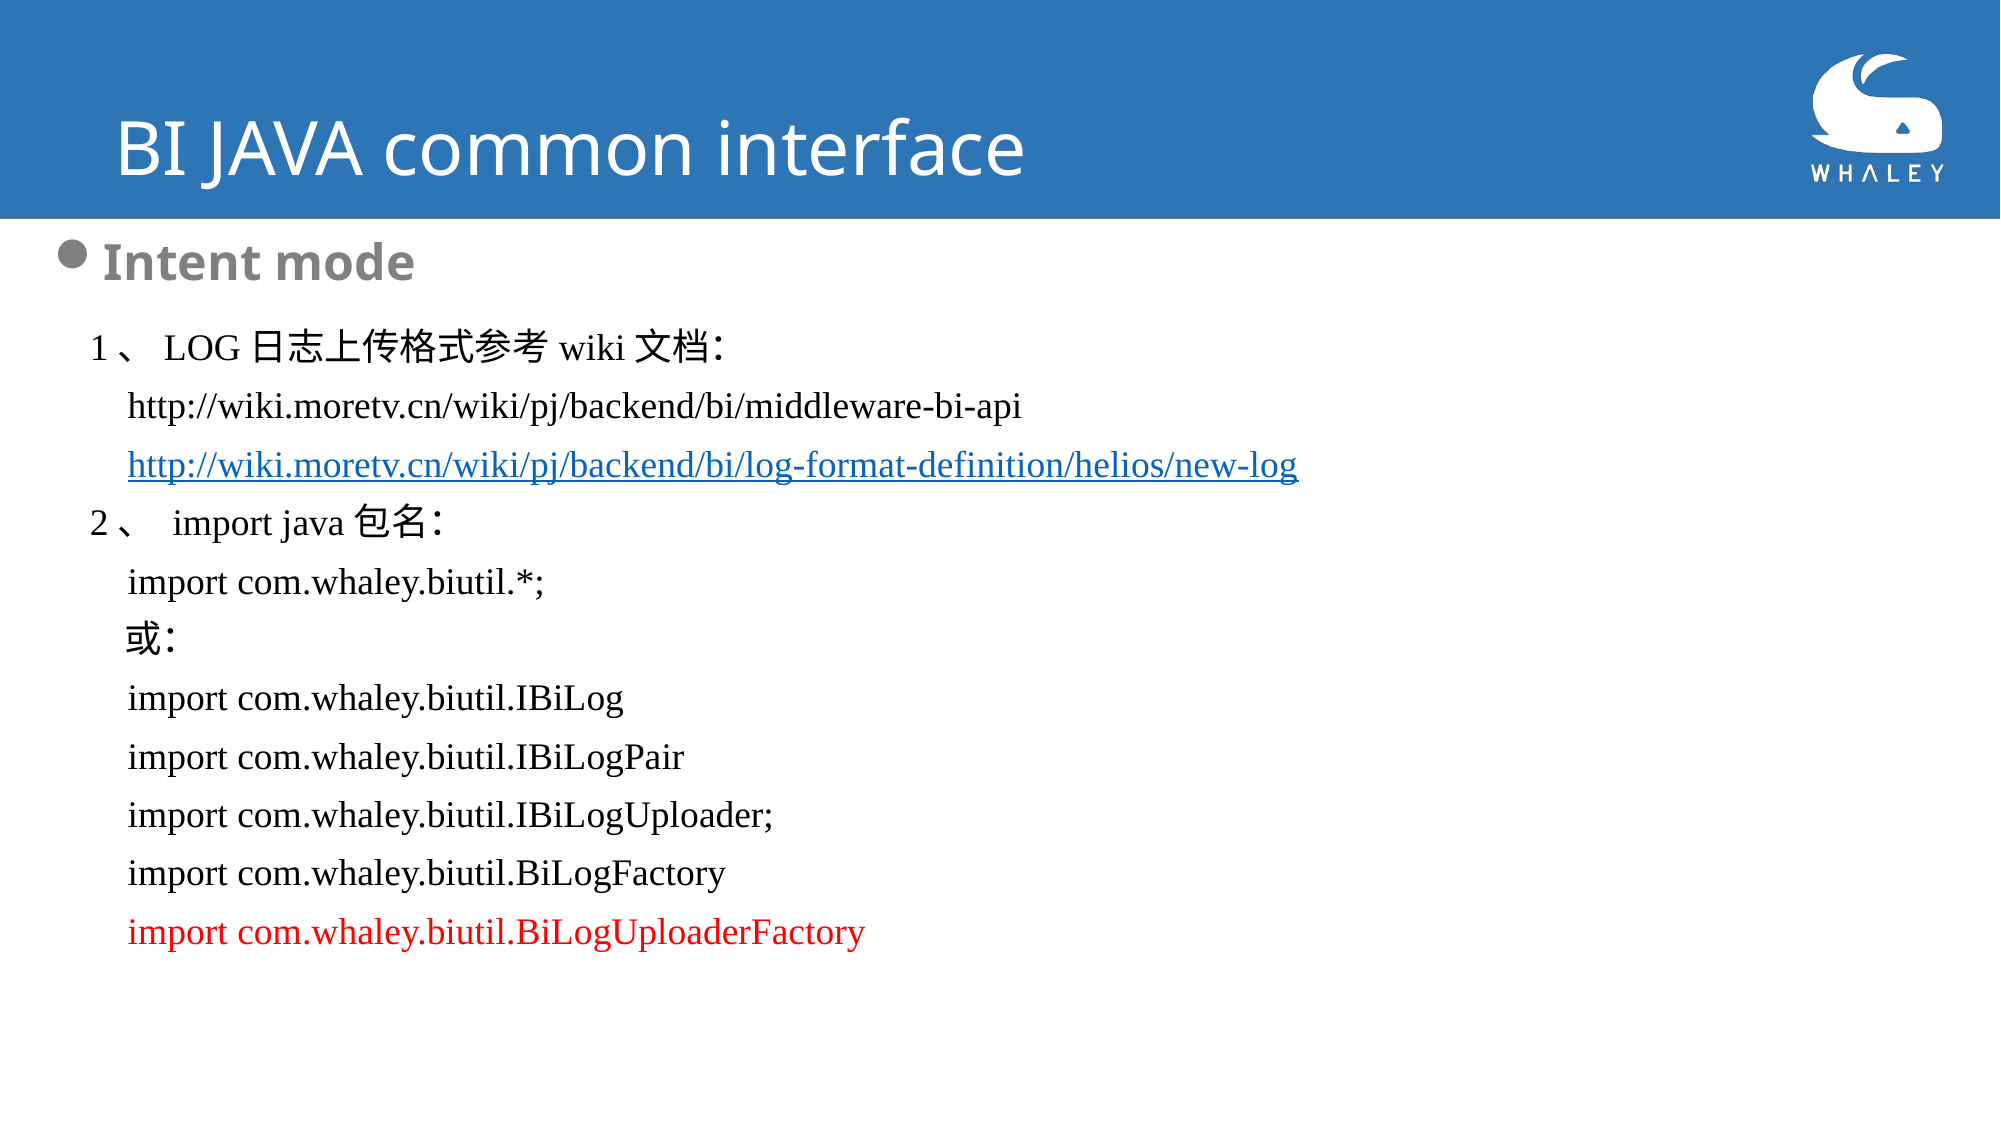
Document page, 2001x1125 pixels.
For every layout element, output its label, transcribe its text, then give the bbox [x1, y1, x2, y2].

list Intent mode [39, 222, 485, 304]
title BI JAVA common interface [99, 0, 1863, 199]
picture [1863, 37, 1964, 189]
text_box 1、LOG日志上传格式参考wiki文档： http://wiki.moretv.cn/wiki/pj/backend/bi/middleware-bi-api http://wiki.moretv.cn/wiki/pj/backend/bi/log-format-definition/helios/new-log 2、 import java包名： import com.whaley.biutil.*; 或： import com.whaley.biutil.IBiLog import com.whaley.biutil.IBiLogPair import com.whaley.biutil.IBiLogUploader; import com.whaley.biutil.BiLogFactory import com.whaley.biutil.BiLogUploaderFactory [0, 304, 2000, 959]
